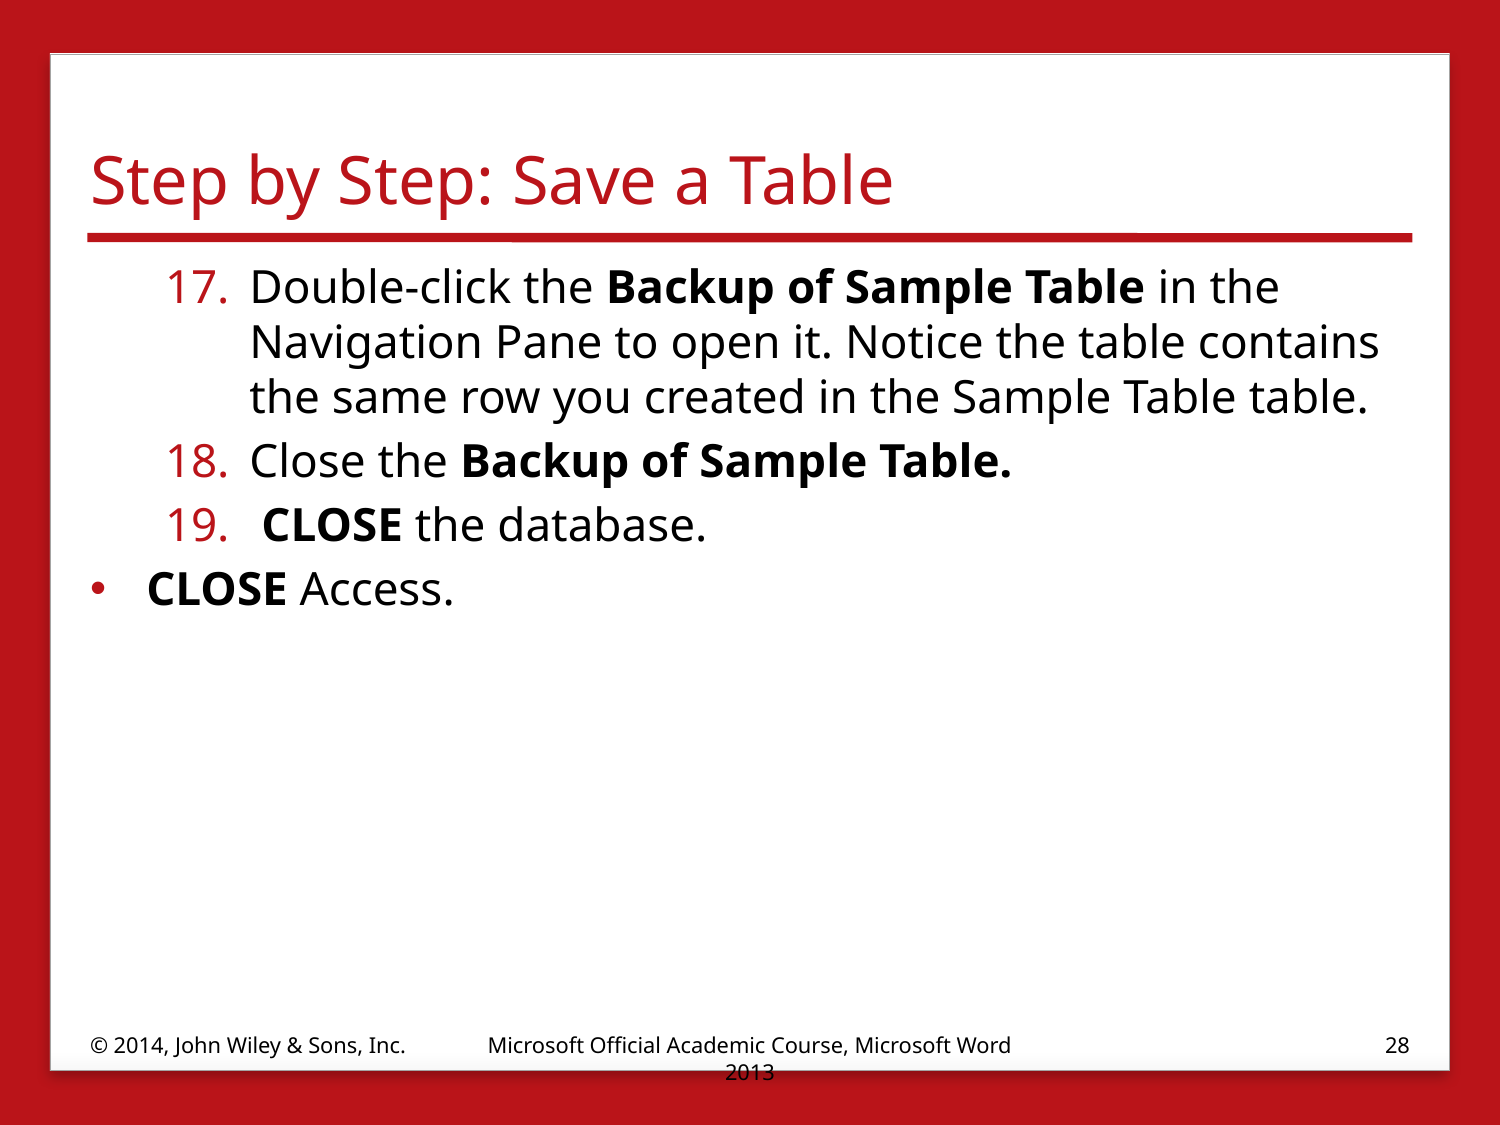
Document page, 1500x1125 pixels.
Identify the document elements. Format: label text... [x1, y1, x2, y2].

list Double-click the Backup of Sample Table in the Navigation Pane to open it. Notice the table contains the same row you created in the Sample Table table. Close the Backup of Sample Table. CLOSE the database. CLOSE Access. [75, 249, 1425, 1063]
footer Microsoft Official Academic Course, Microsoft Word 2013 [449, 1024, 1051, 1103]
title Step by Step: Save a Table [74, 74, 1426, 226]
slide_number 28 [1074, 1024, 1426, 1103]
slide_number © 2014, John Wiley & Sons, Inc. [74, 1024, 426, 1103]
